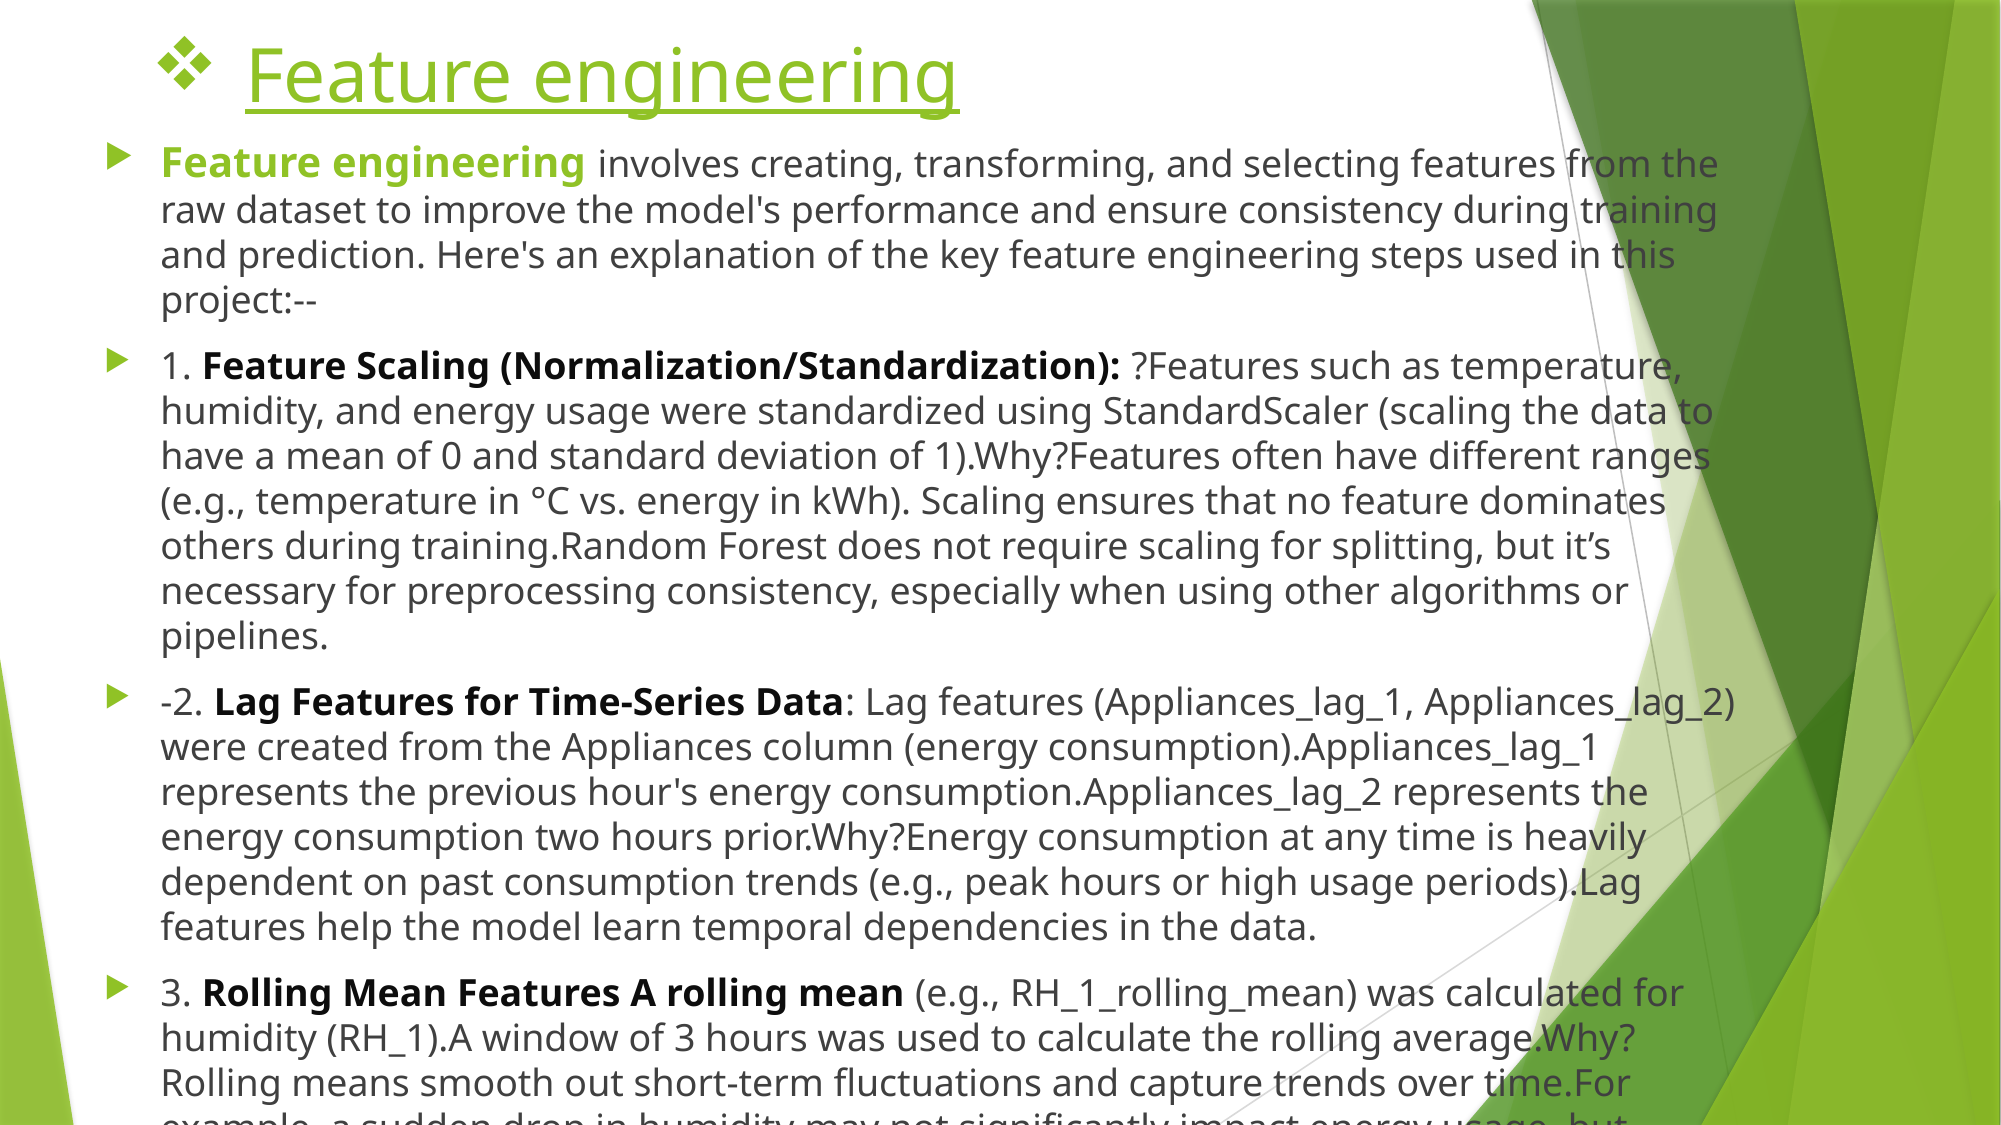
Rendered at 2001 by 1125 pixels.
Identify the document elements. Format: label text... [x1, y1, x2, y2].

title Feature engineering [136, 20, 1547, 128]
list Feature engineering involves creating, transforming, and selecting features from the raw dataset to improve the model's performance and ensure consistency during training and prediction. Here's an explanation of the key feature engineering steps used in this project:-- 1. Feature Scaling (Normalization/Standardization): ?Features such as temperature, humidity, and energy usage were standardized using StandardScaler (scaling the data to have a mean of 0 and standard deviation of 1).Why?Features often have different ranges (e.g., temperature in °C vs. energy in kWh). Scaling ensures that no feature dominates others during training.Random Forest does not require scaling for splitting, but it’s necessary for preprocessing consistency, especially when using other algorithms or pipelines. -2. Lag Features for Time-Series Data: Lag features (Appliances_lag_1, Appliances_lag_2) were created from the Appliances column (energy consumption).Appliances_lag_1 represents the previous hour's energy consumption.Appliances_lag_2 represents the energy consumption two hours prior.Why?Energy consumption at any time is heavily dependent on past consumption trends (e.g., peak hours or high usage periods).Lag features help the model learn temporal dependencies in the data. 3. Rolling Mean Features A rolling mean (e.g., RH_1_rolling_mean) was calculated for humidity (RH_1).A window of 3 hours was used to calculate the rolling average.Why?Rolling means smooth out short-term fluctuations and capture trends over time.For example, a sudden drop in humidity may not significantly impact energy usage, but sustained low humidity over a few hours might. [89, 128, 1758, 766]
